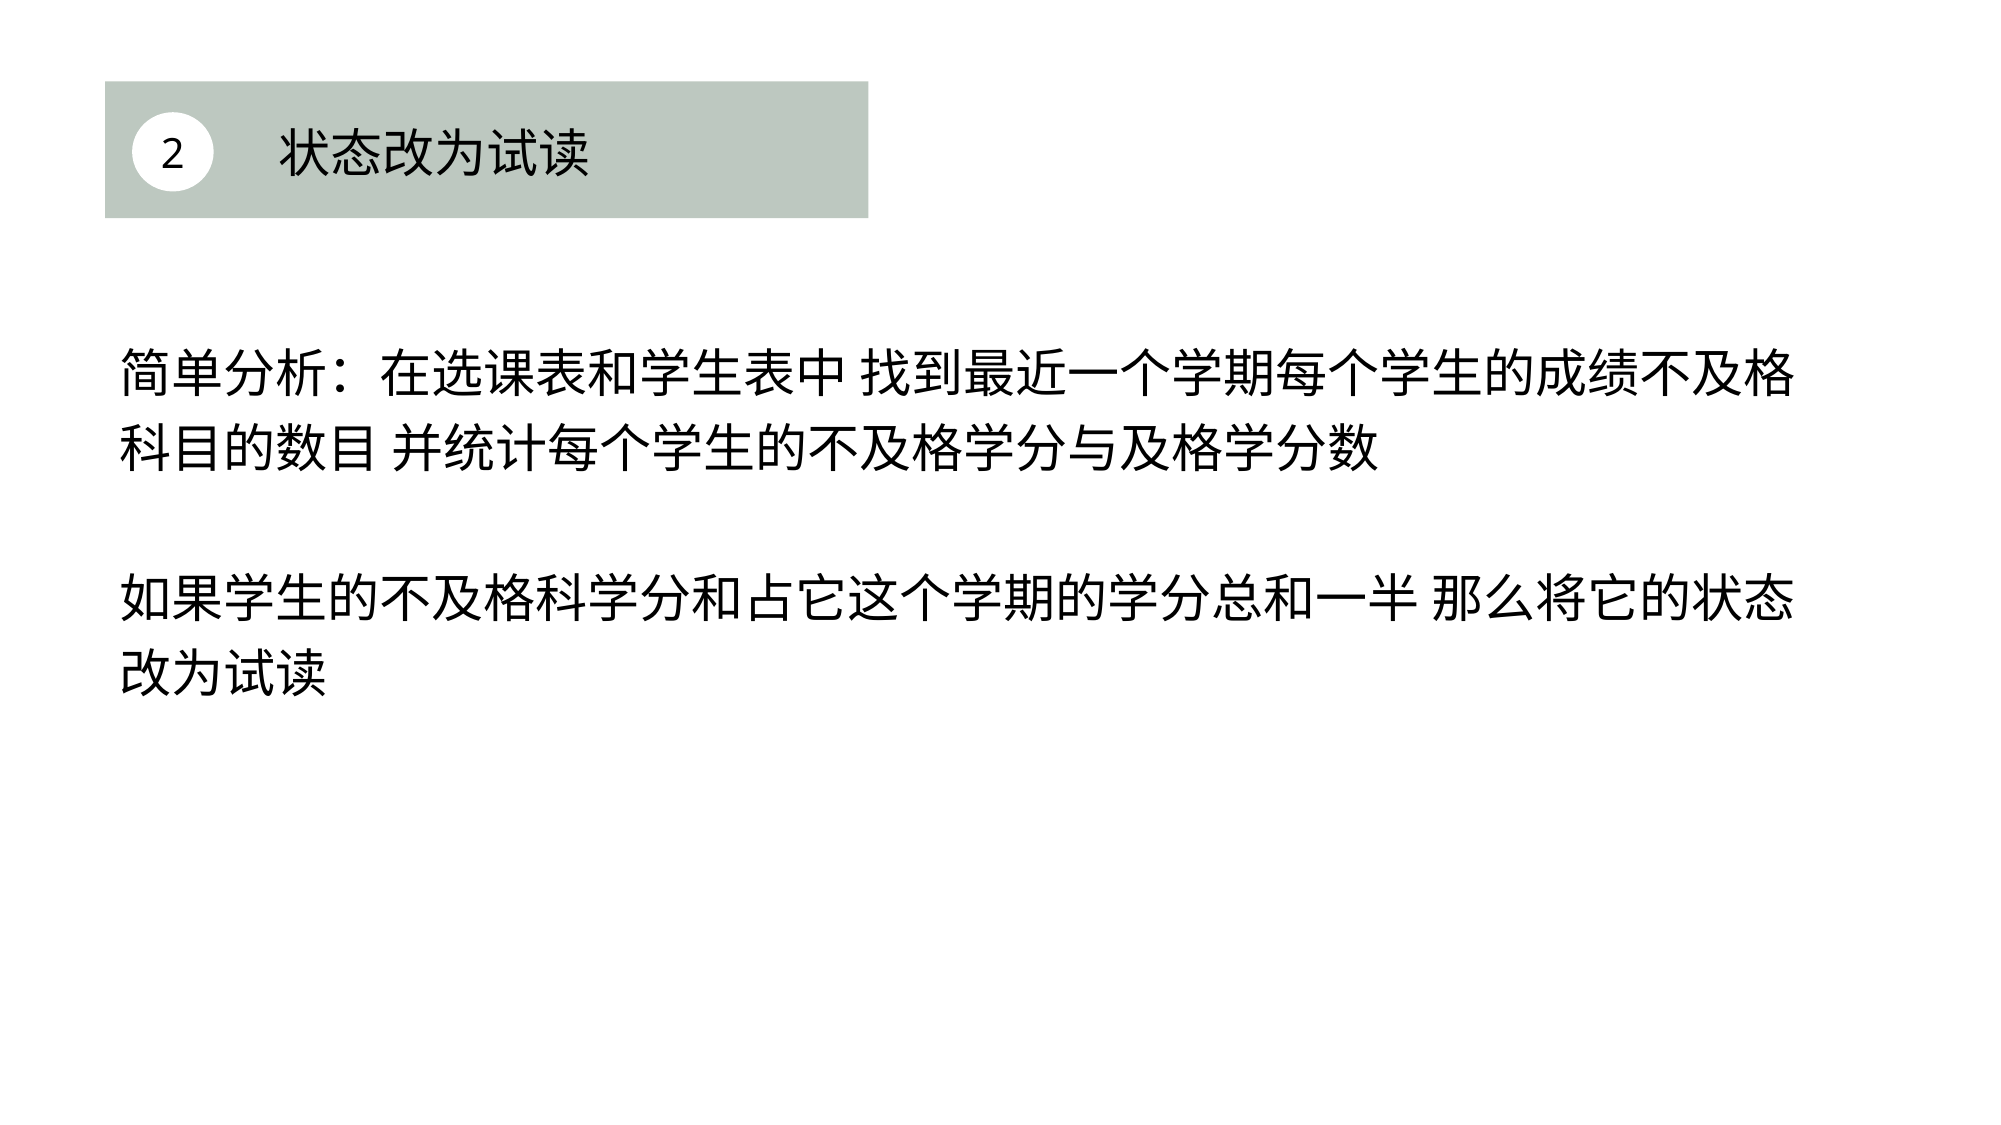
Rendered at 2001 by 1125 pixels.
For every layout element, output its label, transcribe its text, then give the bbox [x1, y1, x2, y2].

text_box 简单分析：在选课表和学生表中 找到最近一个学期每个学生的成绩不及格科目的数目 并统计每个学生的不及格学分与及格学分数 如果学生的不及格科学分和占它这个学期的学分总和一半 那么将它的状态改为试读 [105, 321, 1855, 711]
text_box [104, 80, 869, 219]
text_box 2 [131, 111, 215, 193]
text_box 状态改为试读 [263, 113, 808, 191]
